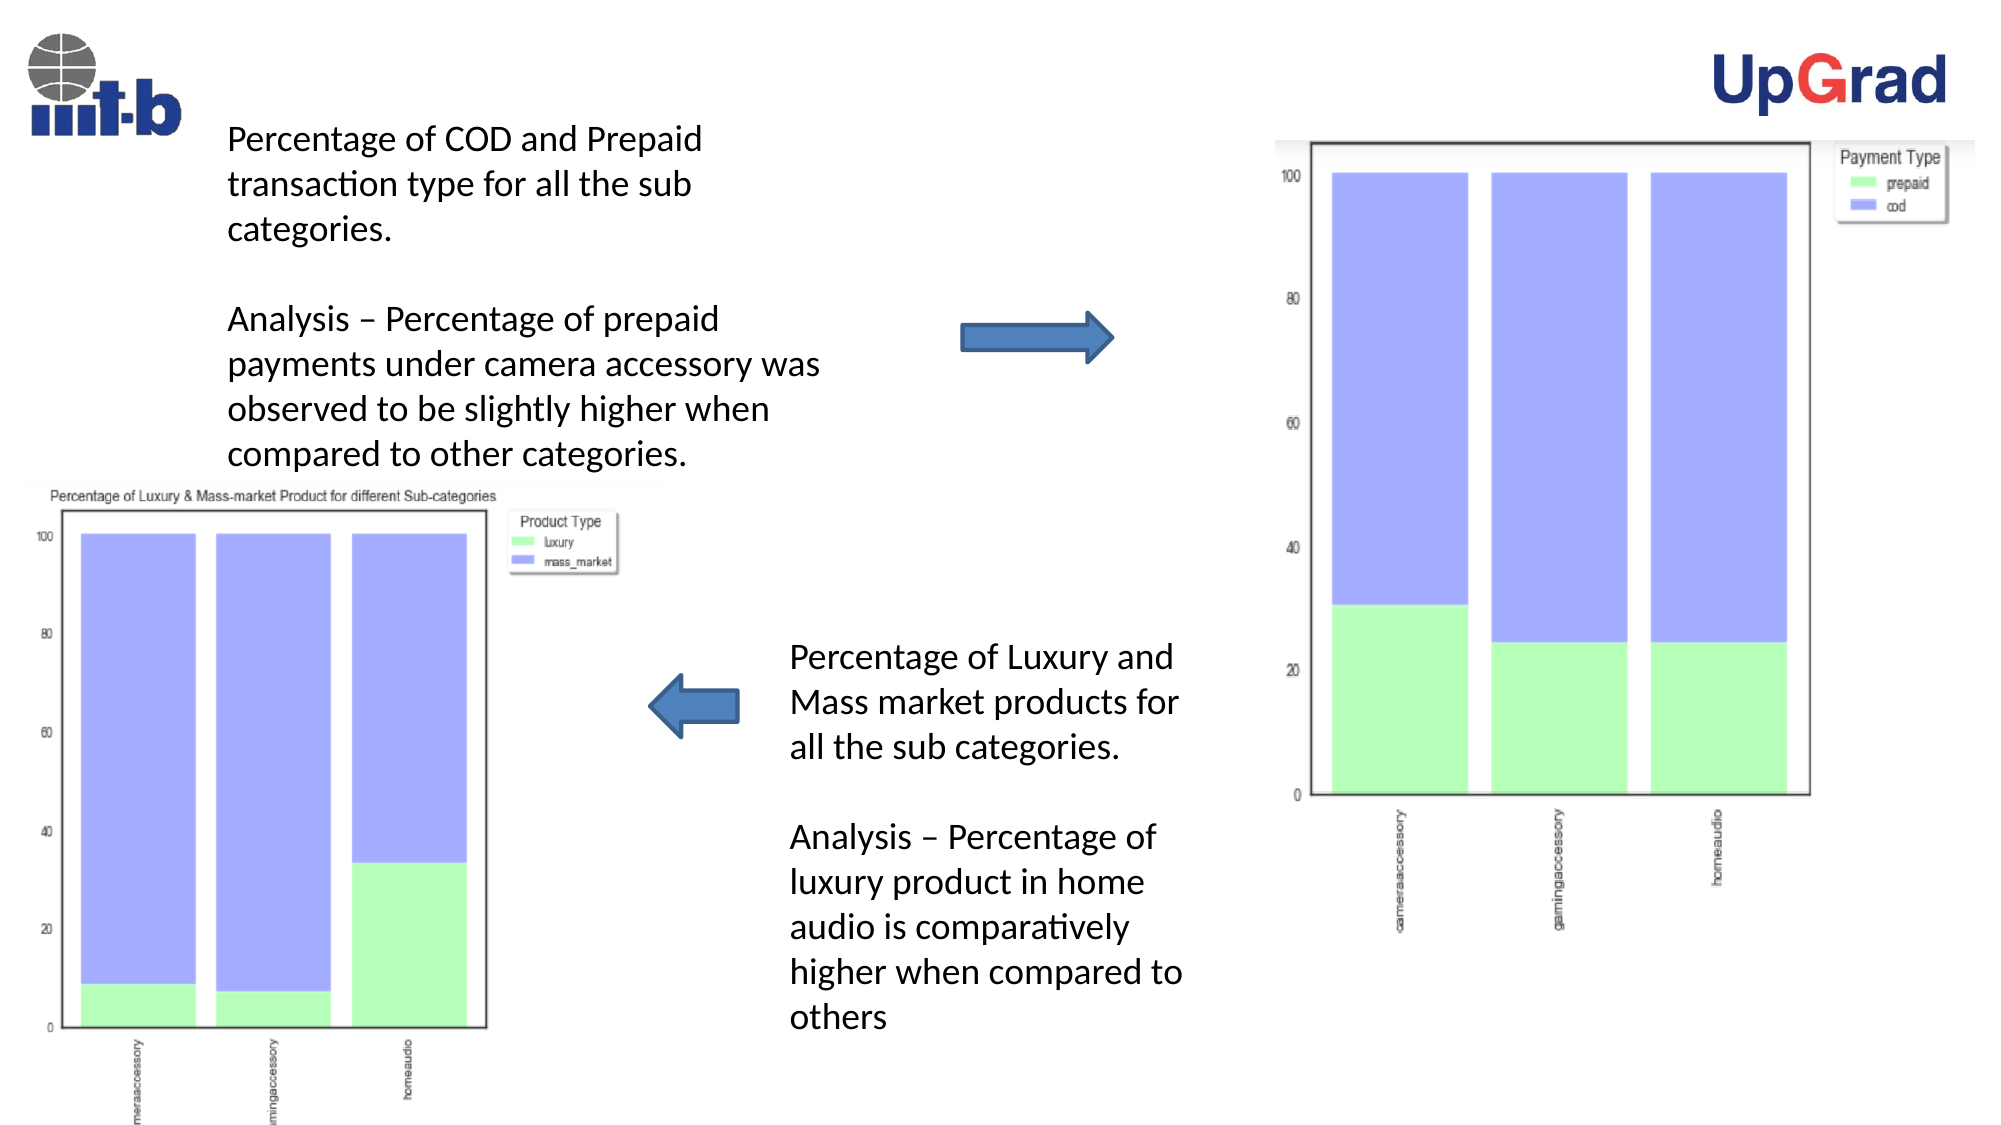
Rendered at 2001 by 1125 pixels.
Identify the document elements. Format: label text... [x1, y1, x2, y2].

picture [1714, 53, 1946, 116]
picture [1274, 137, 1976, 945]
text_box [960, 310, 1115, 365]
picture [0, 29, 208, 163]
text_box Percentage of COD and Prepaid transaction type for all the sub categories. Analysis – Percentage of prepaid payments under camera accessory was observed to be slightly higher when compared to other categories. [212, 106, 838, 481]
text_box [666, 673, 740, 740]
picture [24, 484, 663, 1125]
text_box Percentage of Luxury and Mass market products for all the sub categories. Analysis – Percentage of luxury product in home audio is comparatively higher when compared to others [774, 624, 1238, 1045]
